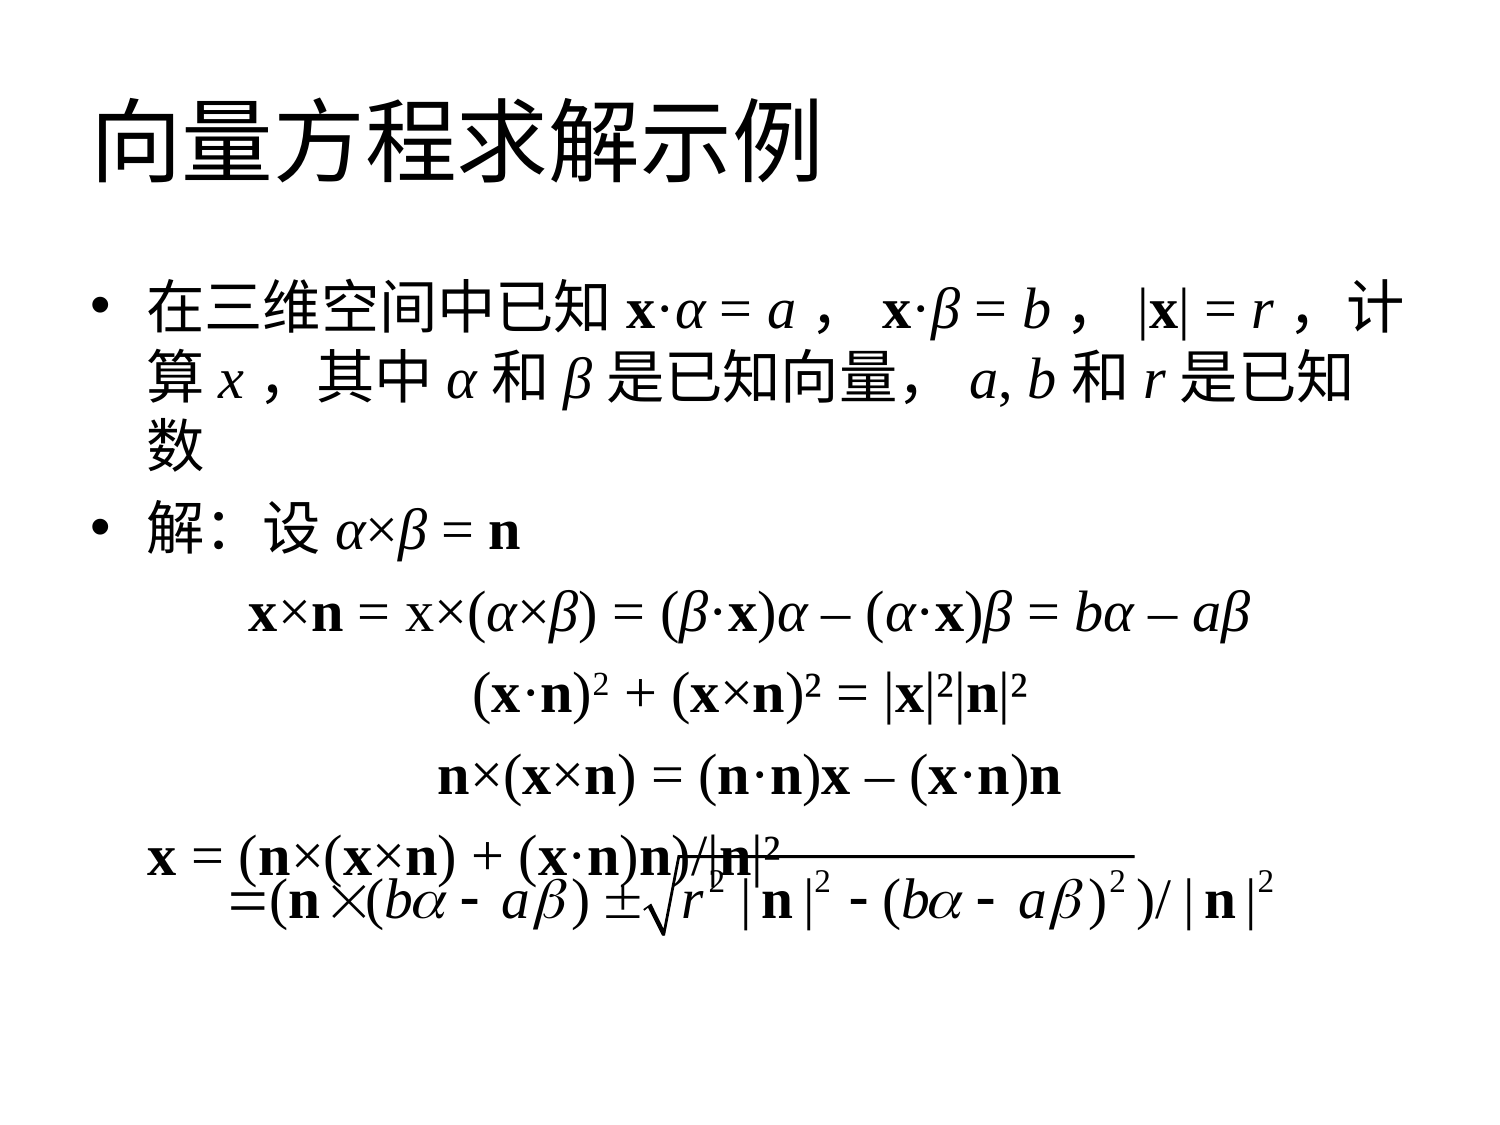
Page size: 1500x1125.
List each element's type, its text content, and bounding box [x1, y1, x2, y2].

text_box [216, 841, 1284, 948]
list 在三维空间中已知x·α = a，x·β = b，|x| = r，计算x，其中α和β是已知向量，a, b和r是已知数 解：设α×β = n x×n = x×(α×β) = (β·x)α – (α·x)β = bα – aβ (x·n)2 + (x×n)² = |x|²|n|² n×(x×n) = (n·n)x – (x·n)n x = (n×(x×n) + (x·n)n)/|n|² [75, 262, 1425, 1005]
title 向量方程求解示例 [75, 45, 1425, 233]
